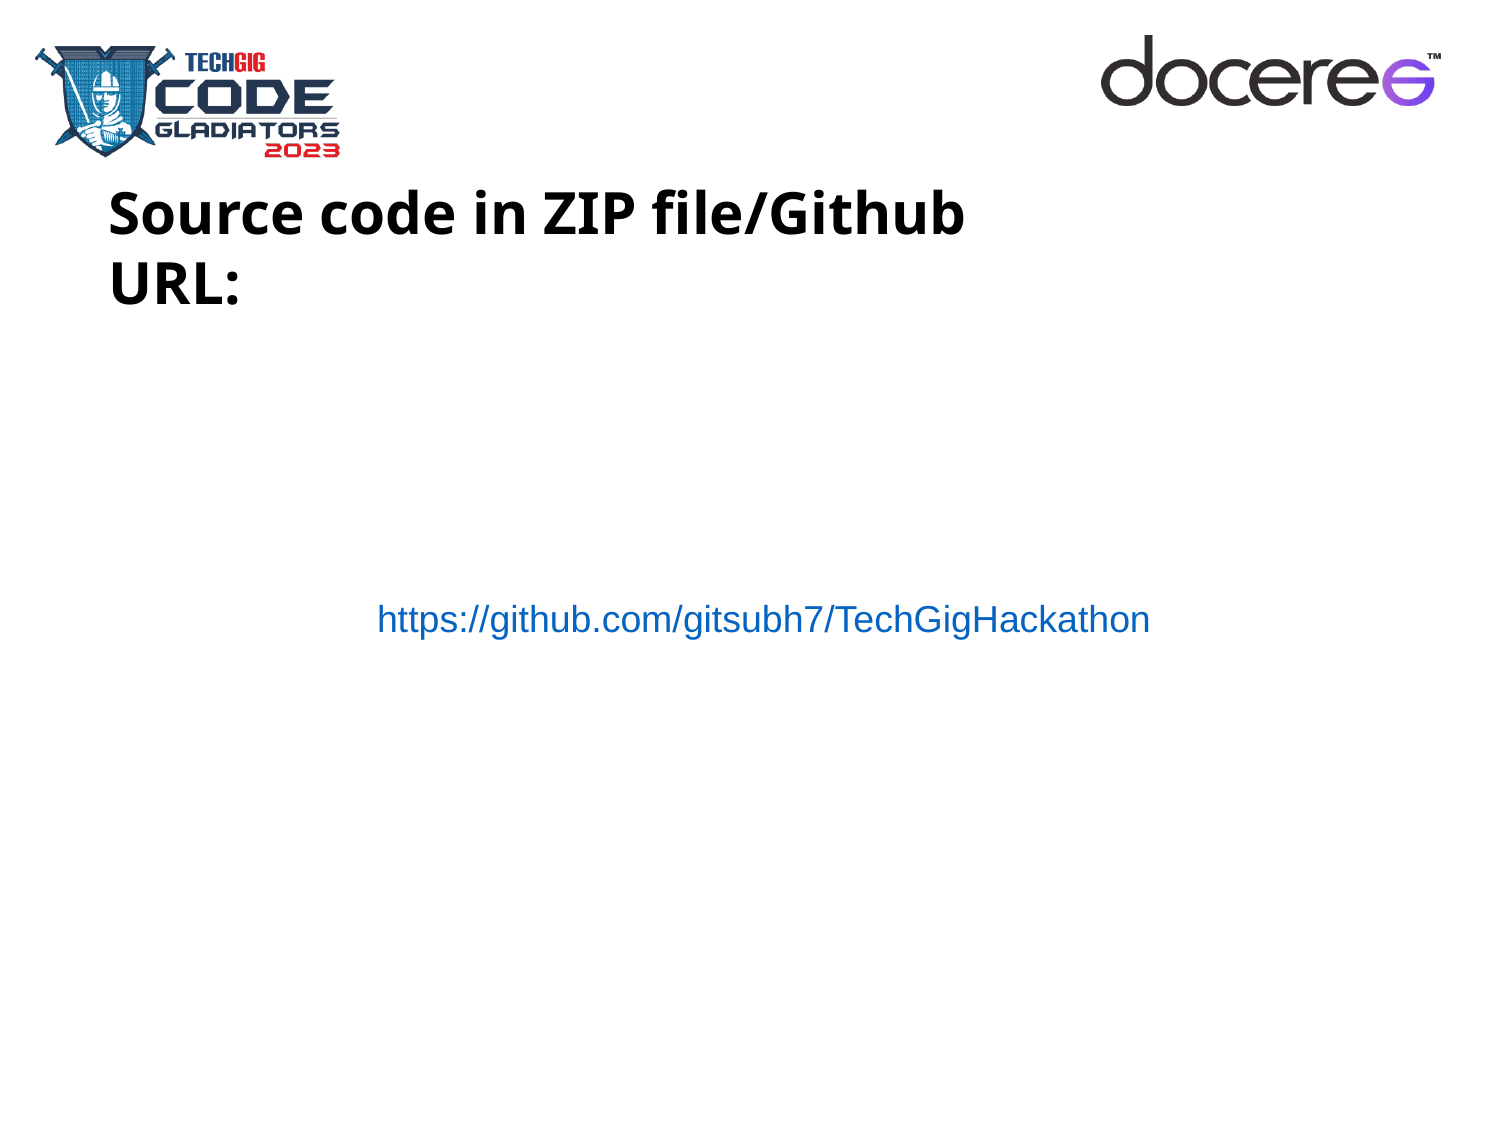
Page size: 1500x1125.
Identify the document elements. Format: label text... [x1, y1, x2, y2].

text_box https://github.com/gitsubh7/TechGigHackathon [362, 587, 1166, 645]
title Source code in ZIP file/Github URL: [93, 152, 1109, 340]
picture [35, 46, 342, 160]
picture [1101, 35, 1441, 106]
